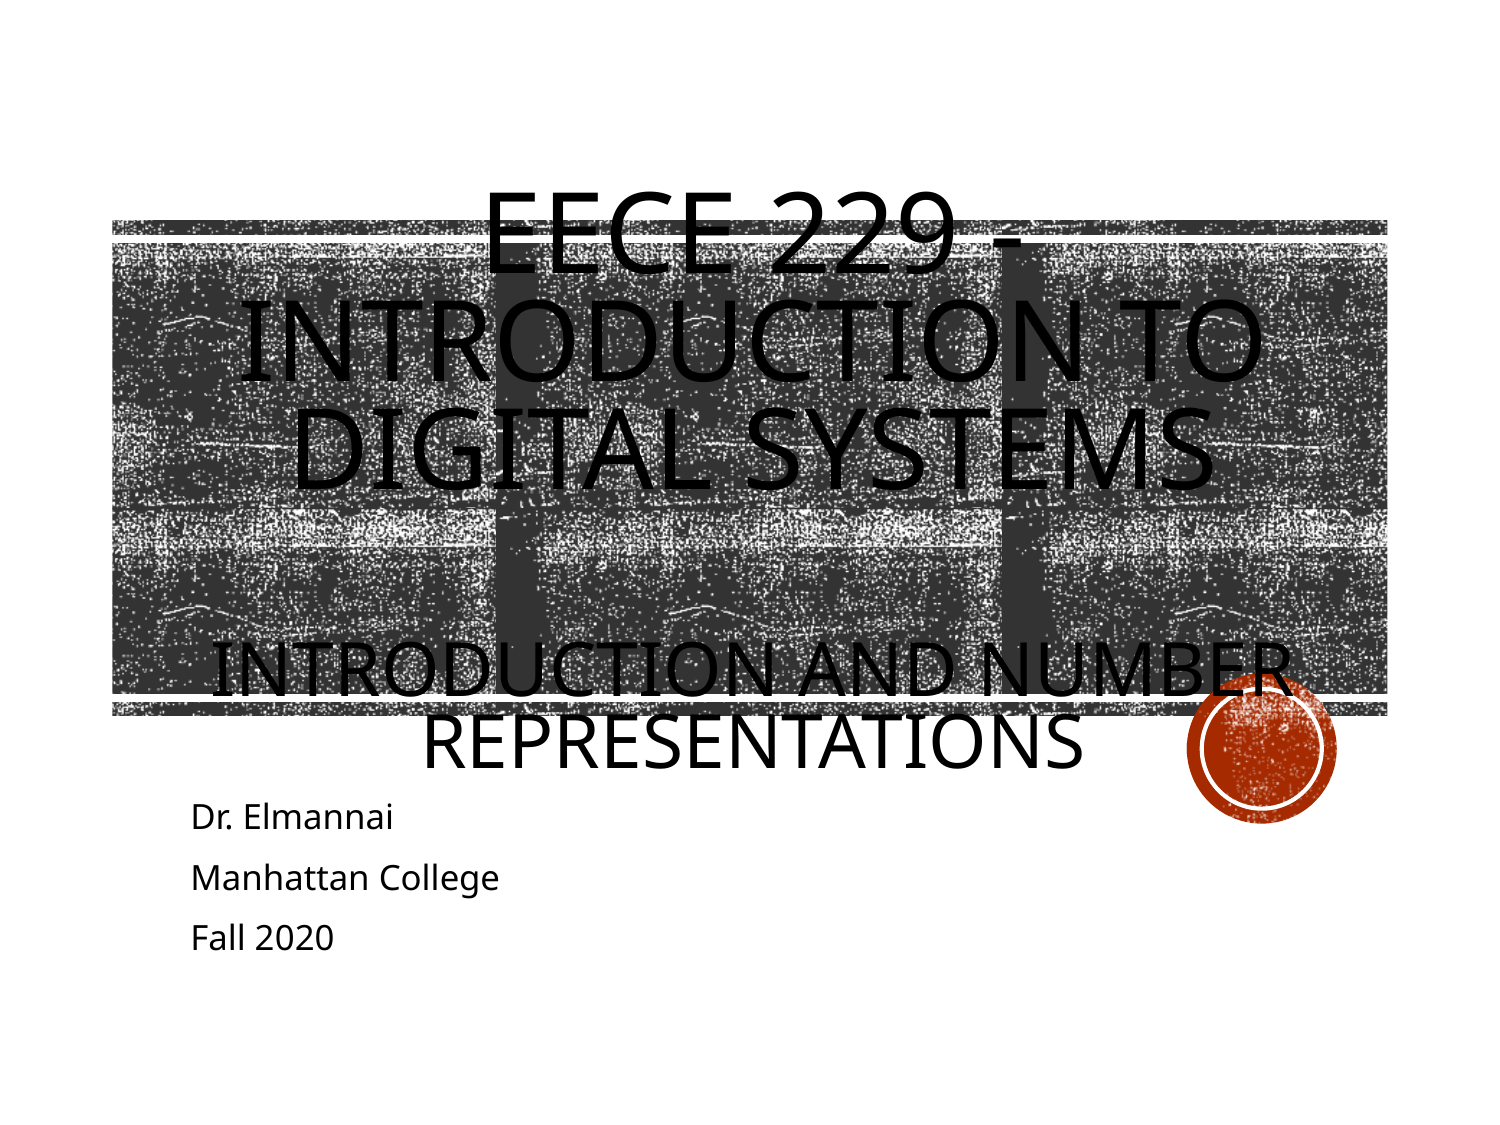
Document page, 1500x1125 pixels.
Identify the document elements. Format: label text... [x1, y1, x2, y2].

text_box Dr. Elmannai Manhattan College Fall 2020 [175, 791, 1470, 968]
title EECE 229 - Introduction to Digital Systems Introduction and Number Representations [112, 275, 1394, 695]
subtitle [131, 720, 1103, 896]
